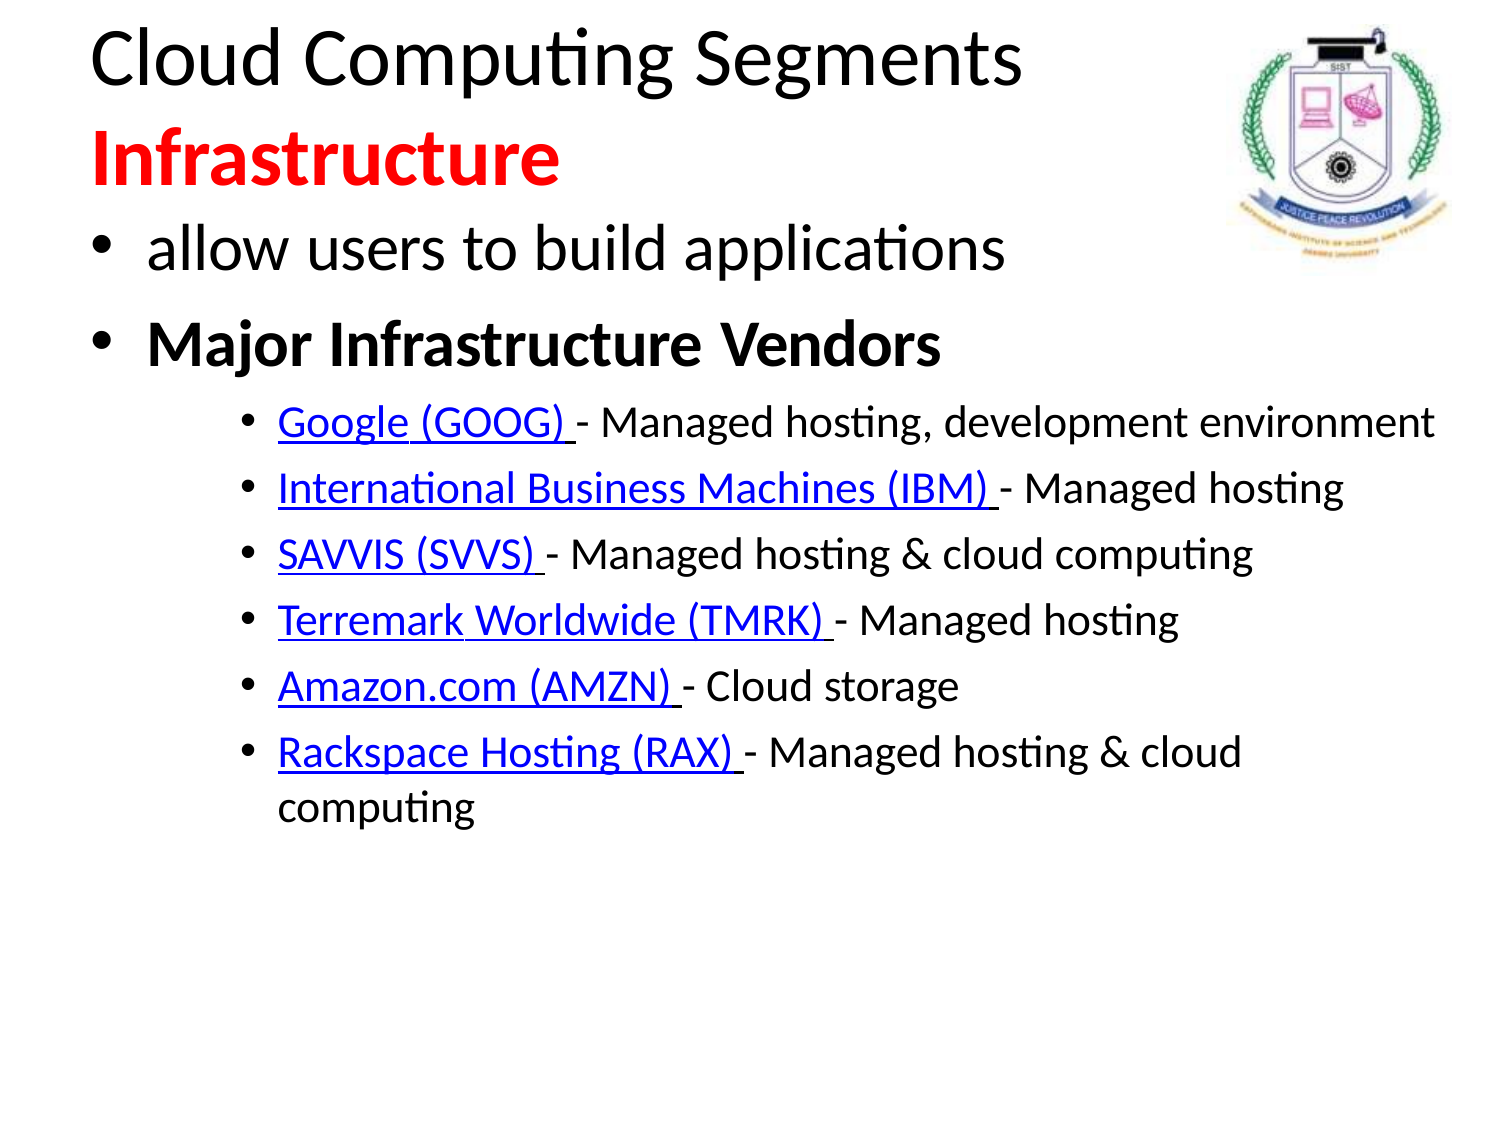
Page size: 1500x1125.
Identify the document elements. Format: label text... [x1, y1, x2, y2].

title Cloud Computing Segments Infrastructure [87, 0, 1028, 185]
text_box allow users to build applications Major Infrastructure Vendors Google (GOOG) - Managed hosting, development environment International Business Machines (IBM) - Managed hosting SAVVIS (SVVS) - Managed hosting & cloud computing Terremark Worldwide (TMRK) - Managed hosting Amazon.com (AMZN) - Cloud storage Rackspace Hosting (RAX) - Managed hosting & cloud computing [87, 185, 1447, 832]
picture [1226, 24, 1452, 276]
